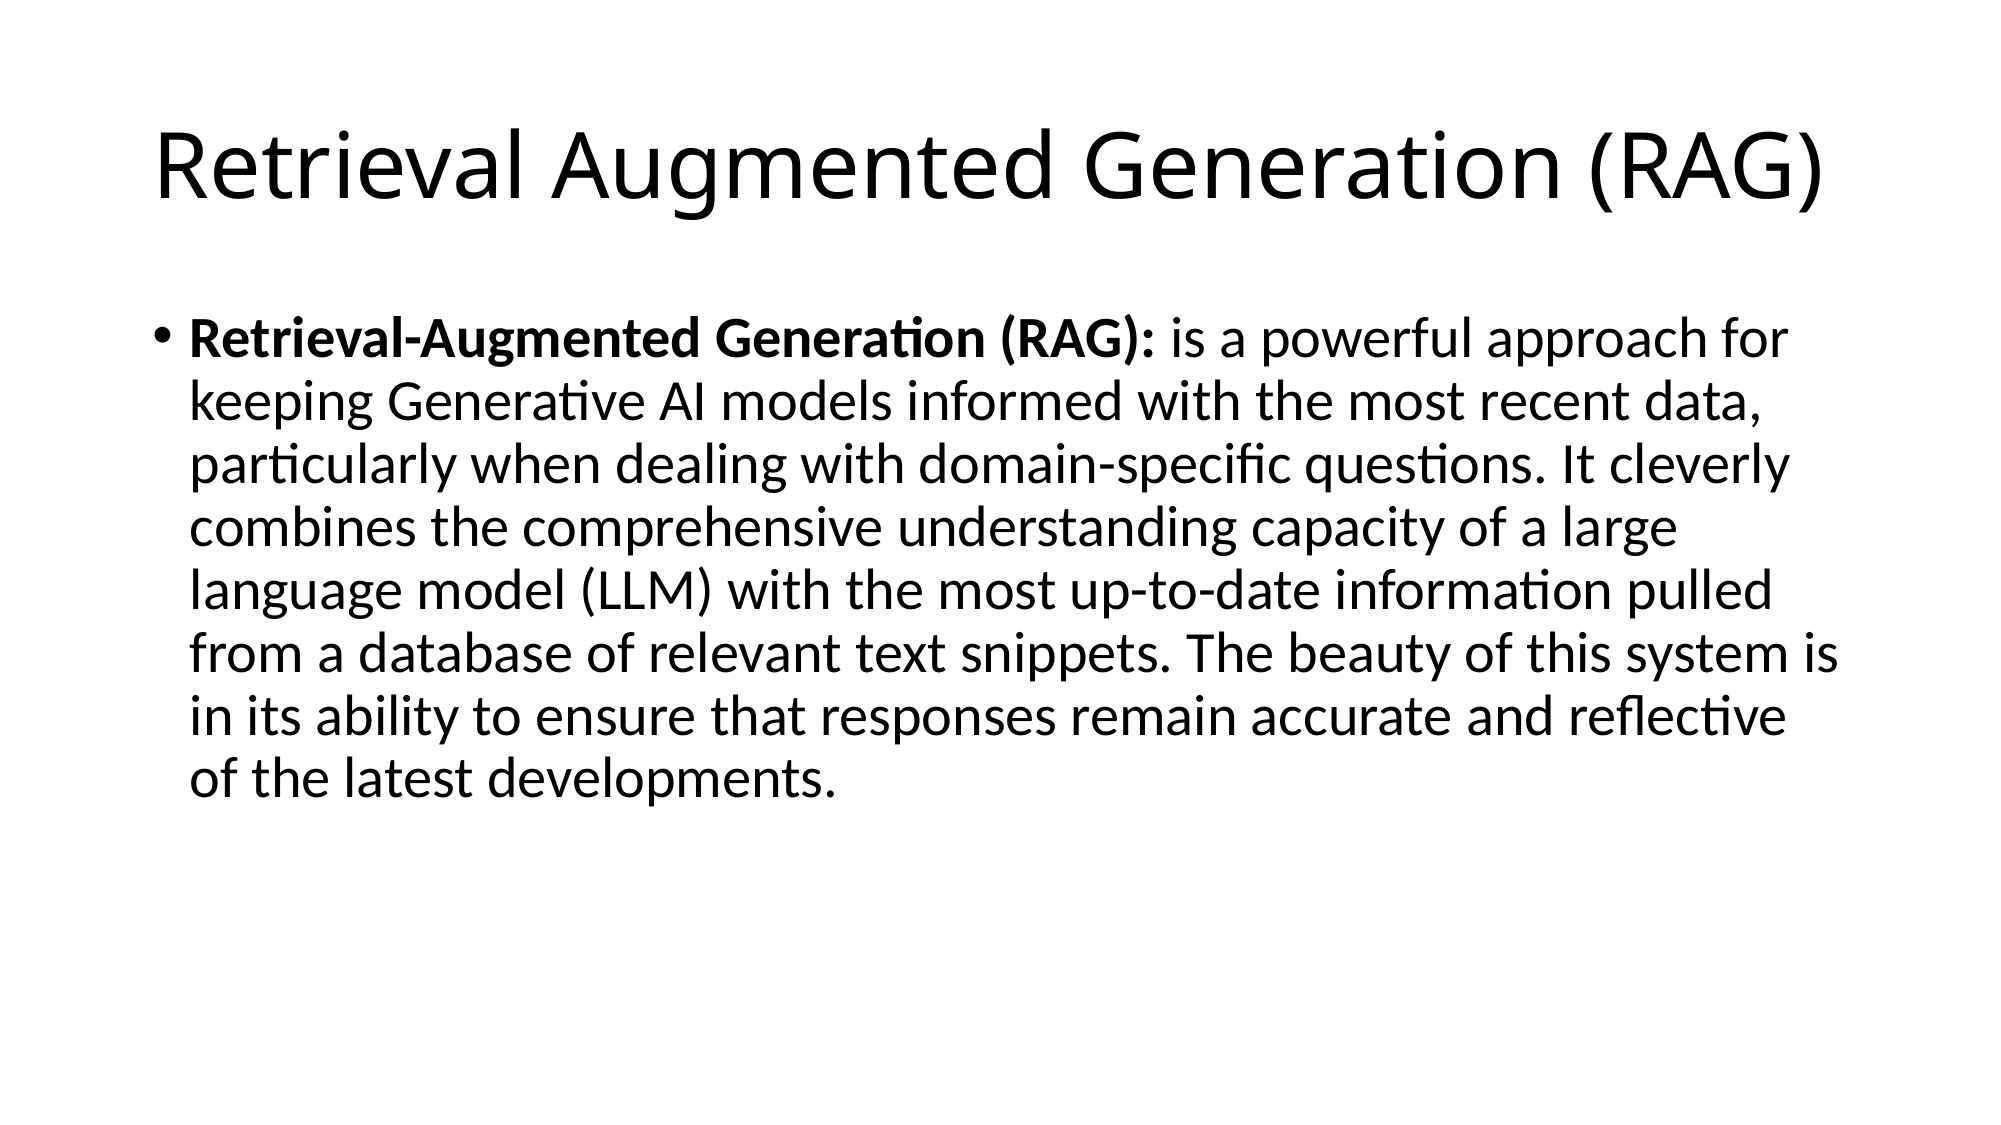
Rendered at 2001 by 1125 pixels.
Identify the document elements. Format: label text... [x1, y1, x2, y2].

title Retrieval Augmented Generation (RAG) [137, 59, 1863, 278]
list Retrieval-Augmented Generation (RAG): is a powerful approach for keeping Generative AI models informed with the most recent data, particularly when dealing with domain-specific questions. It cleverly combines the comprehensive understanding capacity of a large language model (LLM) with the most up-to-date information pulled from a database of relevant text snippets. The beauty of this system is in its ability to ensure that responses remain accurate and reflective of the latest developments. [137, 299, 1863, 1014]
